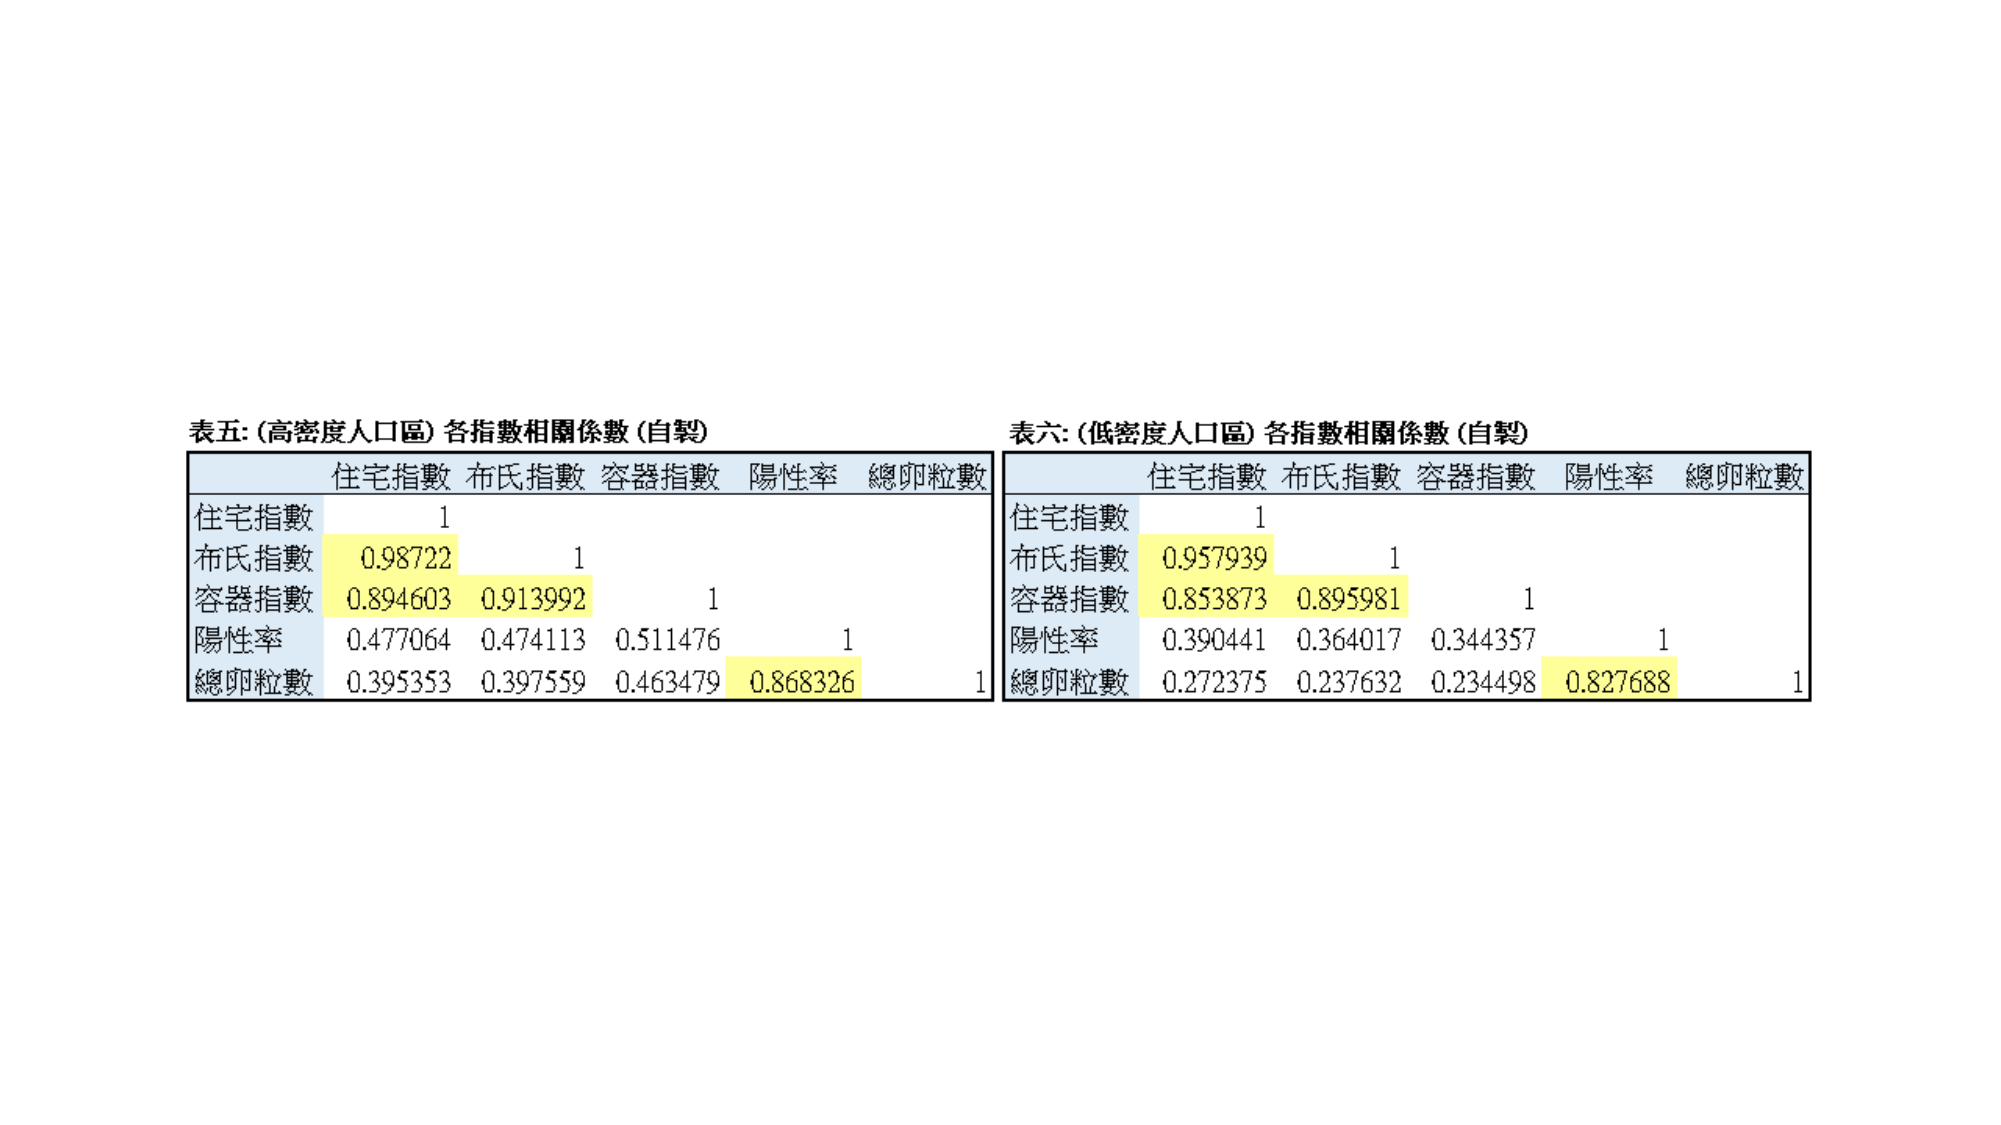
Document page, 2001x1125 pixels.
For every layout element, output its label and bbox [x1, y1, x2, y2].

picture [185, 415, 1815, 710]
